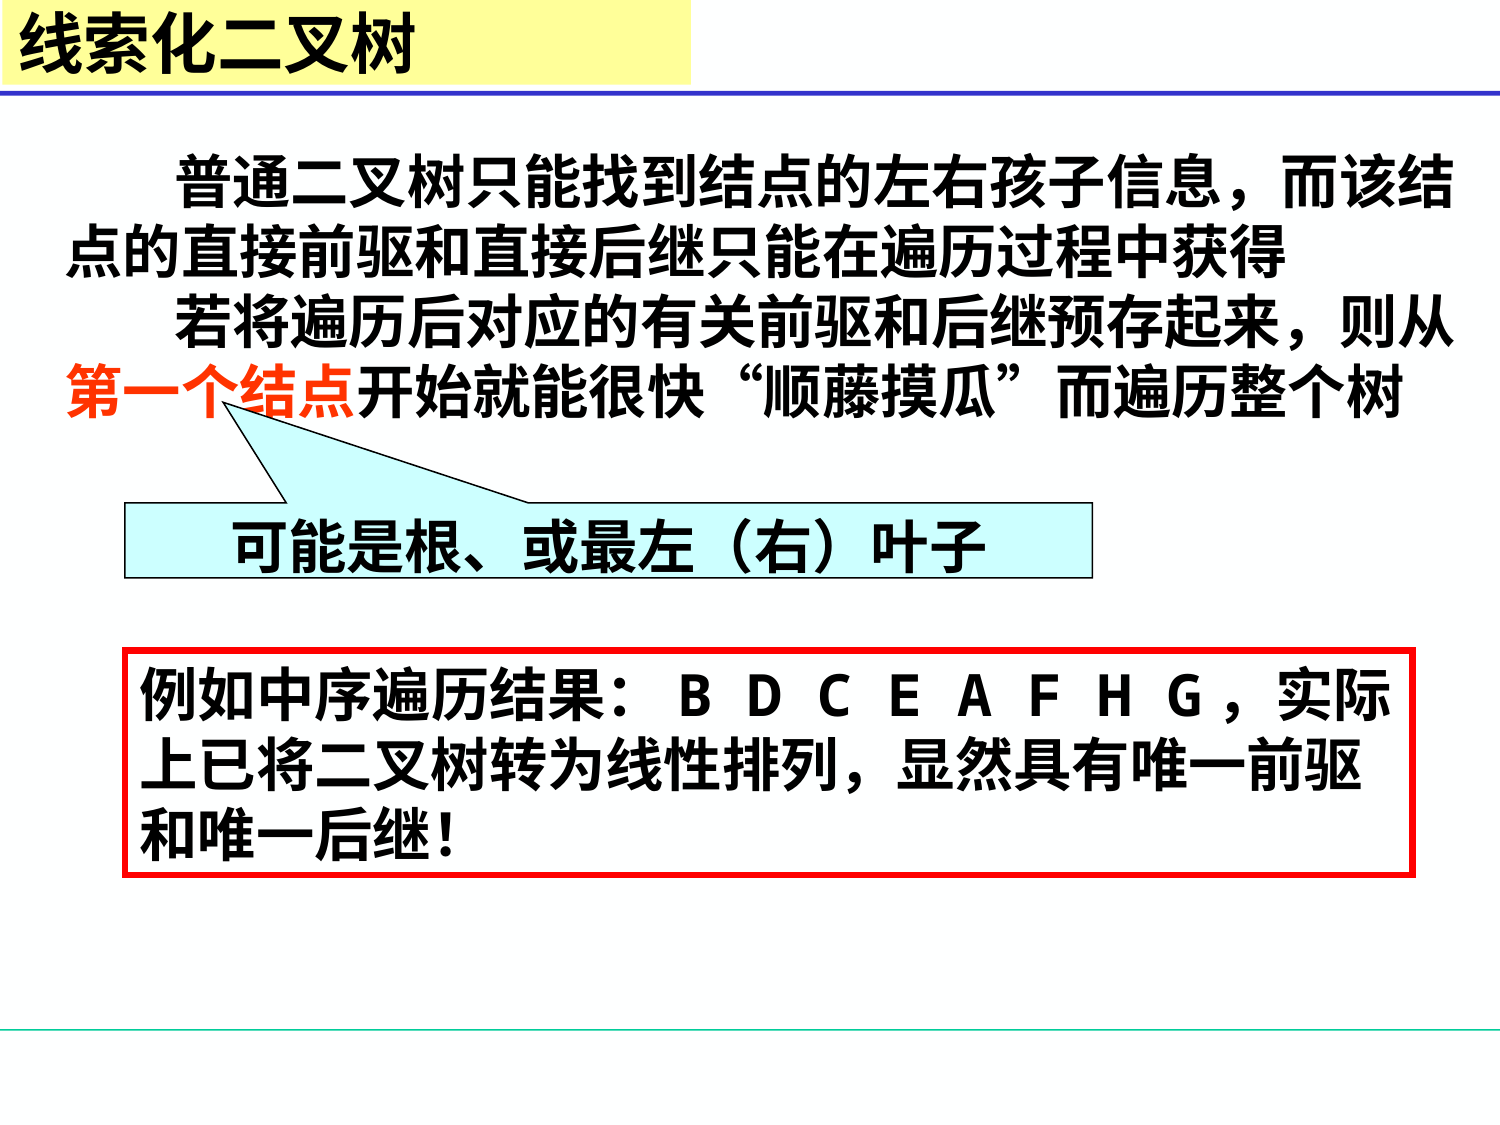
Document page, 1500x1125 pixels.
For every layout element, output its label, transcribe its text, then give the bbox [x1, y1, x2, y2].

text_box 可能是根、或最左（右）叶子 [124, 402, 1093, 578]
text_box 线索化二叉树 [2, 0, 691, 85]
text_box 例如中序遍历结果：B D C E A F H G，实际上已将二叉树转为线性排列，显然具有唯一前驱和唯一后继！ [124, 650, 1413, 876]
text_box 普通二叉树只能找到结点的左右孩子信息，而该结点的直接前驱和直接后继只能在遍历过程中获得 若将遍历后对应的有关前驱和后继预存起来，则从第一个结点开始就能很快“顺藤摸瓜”而遍历整个树 [50, 137, 1471, 433]
